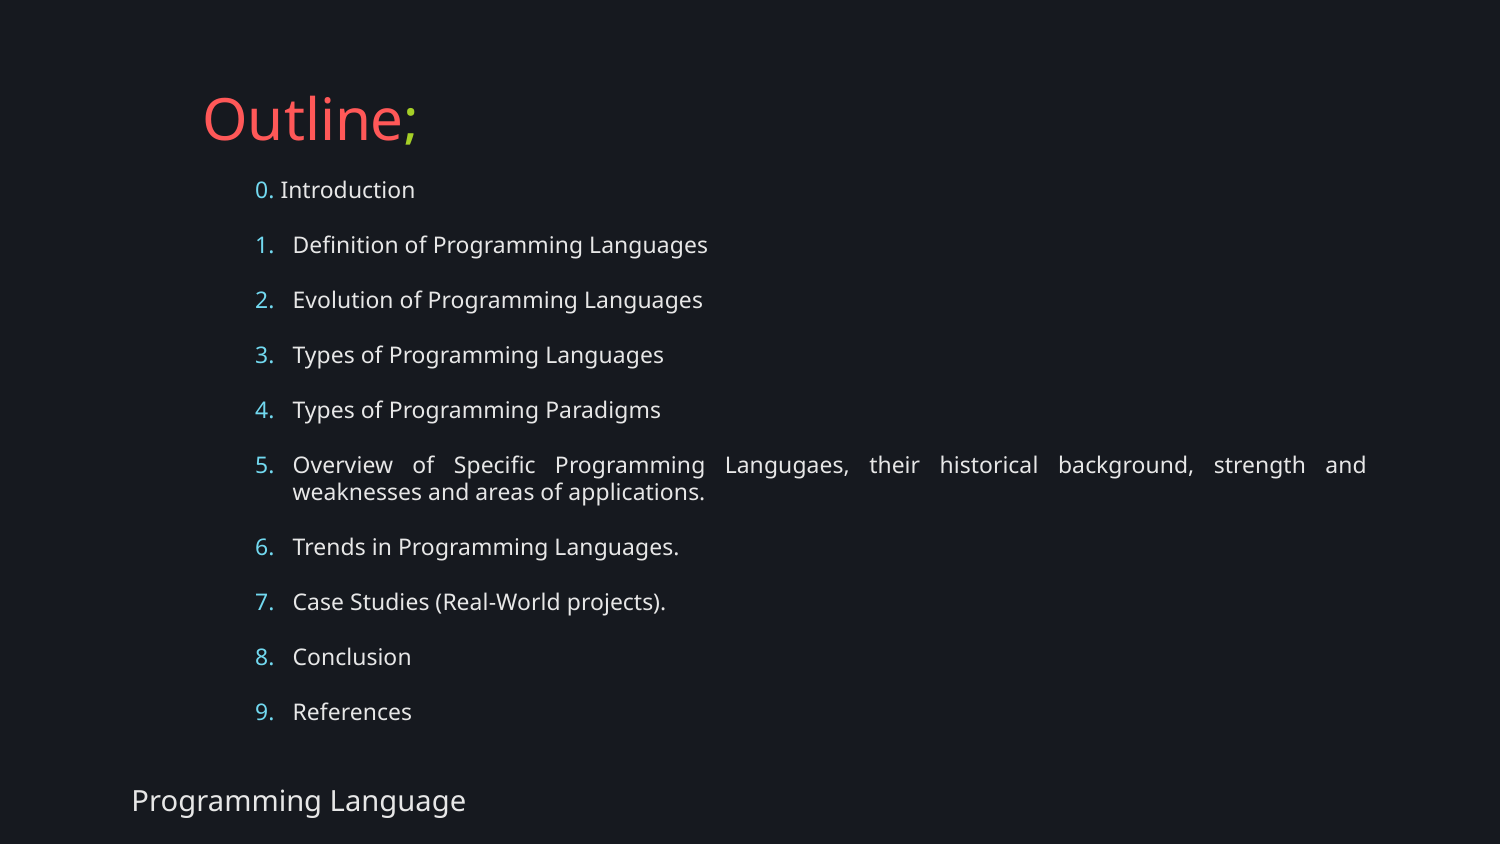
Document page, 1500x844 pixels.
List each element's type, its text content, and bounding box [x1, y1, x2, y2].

title Outline; [187, 67, 1384, 157]
list 0. Introduction Definition of Programming Languages Evolution of Programming Languages Types of Programming Languages Types of Programming Paradigms Overview of Specific Programming Langugaes, their historical background, strength and weaknesses and areas of applications. Trends in Programming Languages. Case Studies (Real-World projects). Conclusion References [240, 144, 1384, 757]
subtitle Programming Language [116, 770, 915, 829]
